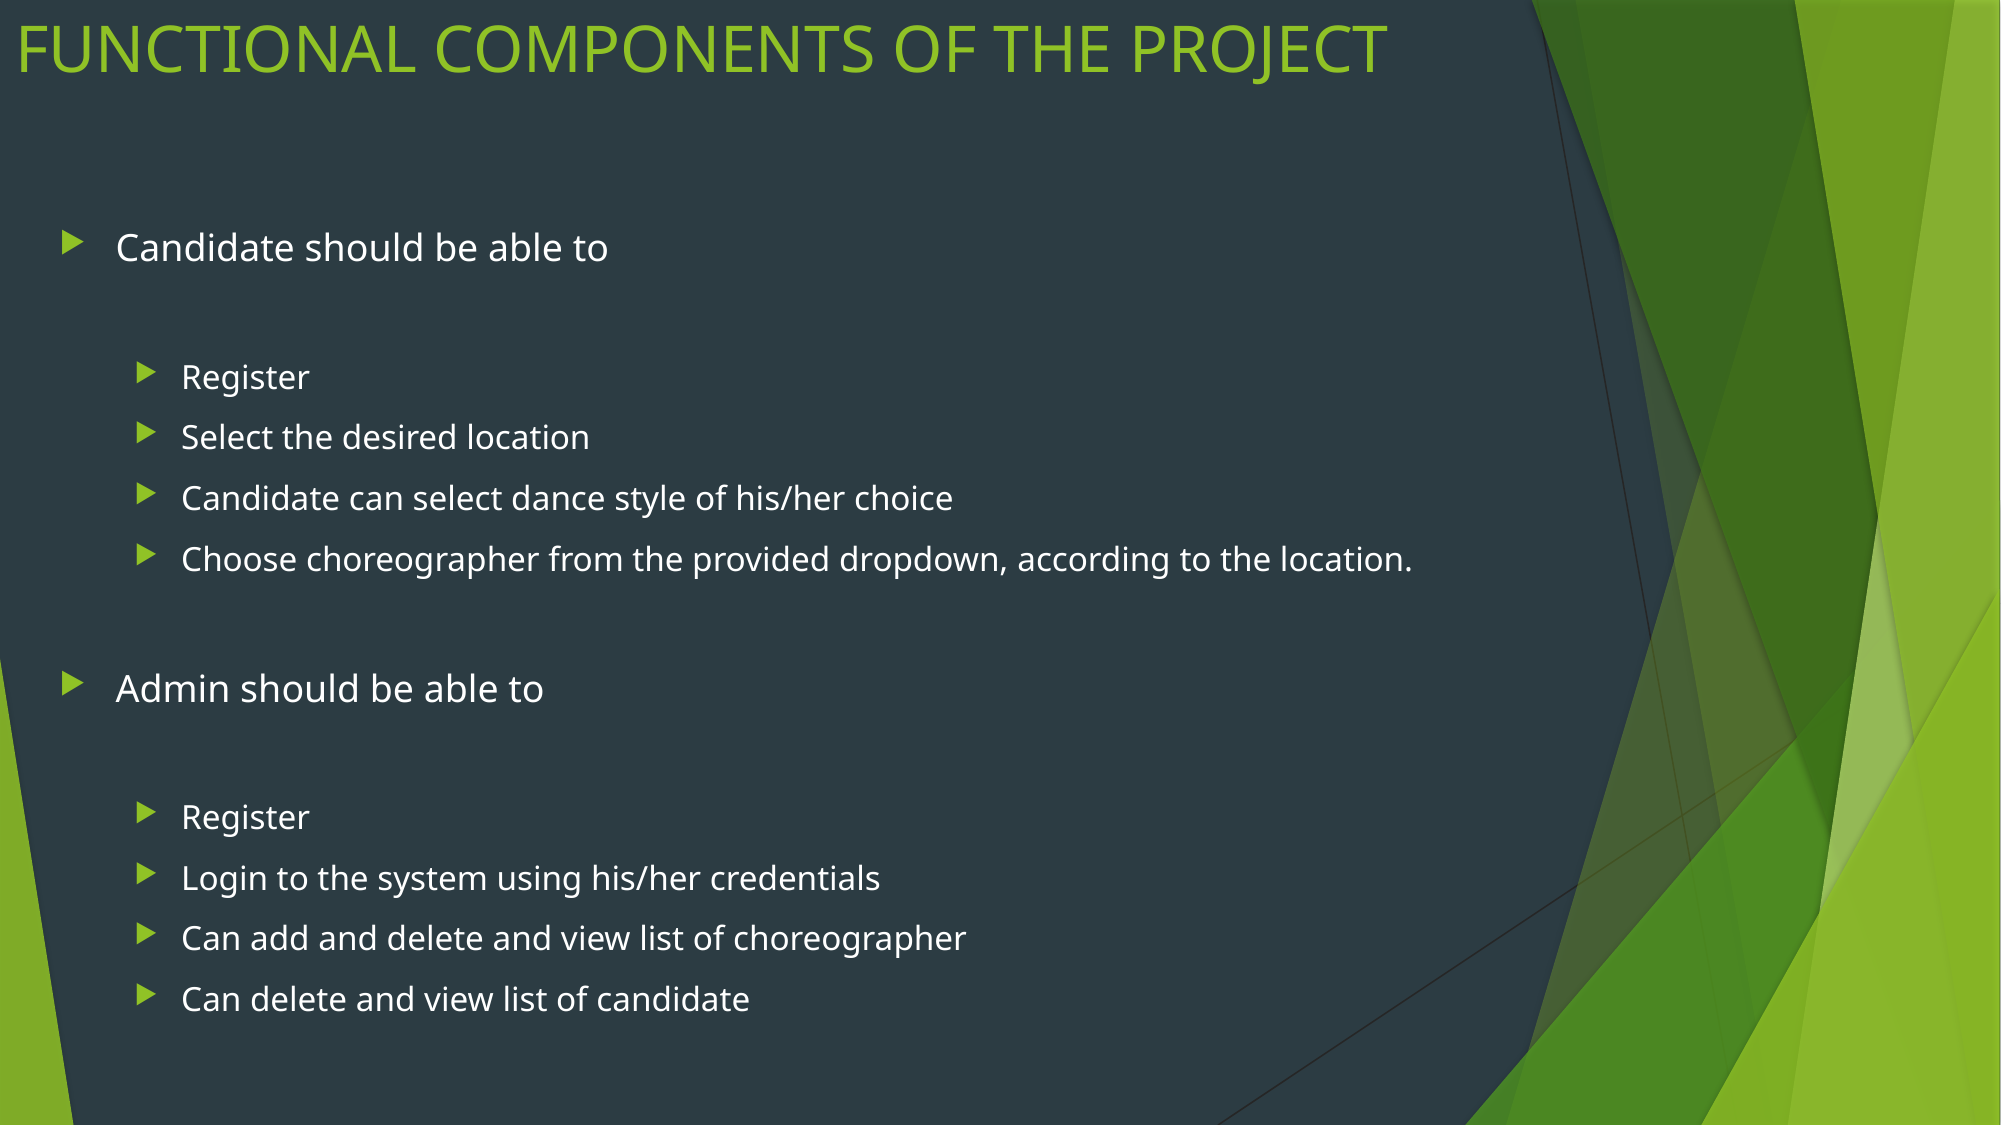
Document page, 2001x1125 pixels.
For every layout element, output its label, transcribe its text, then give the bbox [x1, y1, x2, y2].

list Candidate should be able to Register Select the desired location Candidate can select dance style of his/her choice Choose choreographer from the provided dropdown, according to the location. Admin should be able to Register Login to the system using his/her credentials Can add and delete and view list of choreographer Can delete and view list of candidate [44, 216, 1520, 1075]
title Functional components of the project [0, 0, 1411, 217]
